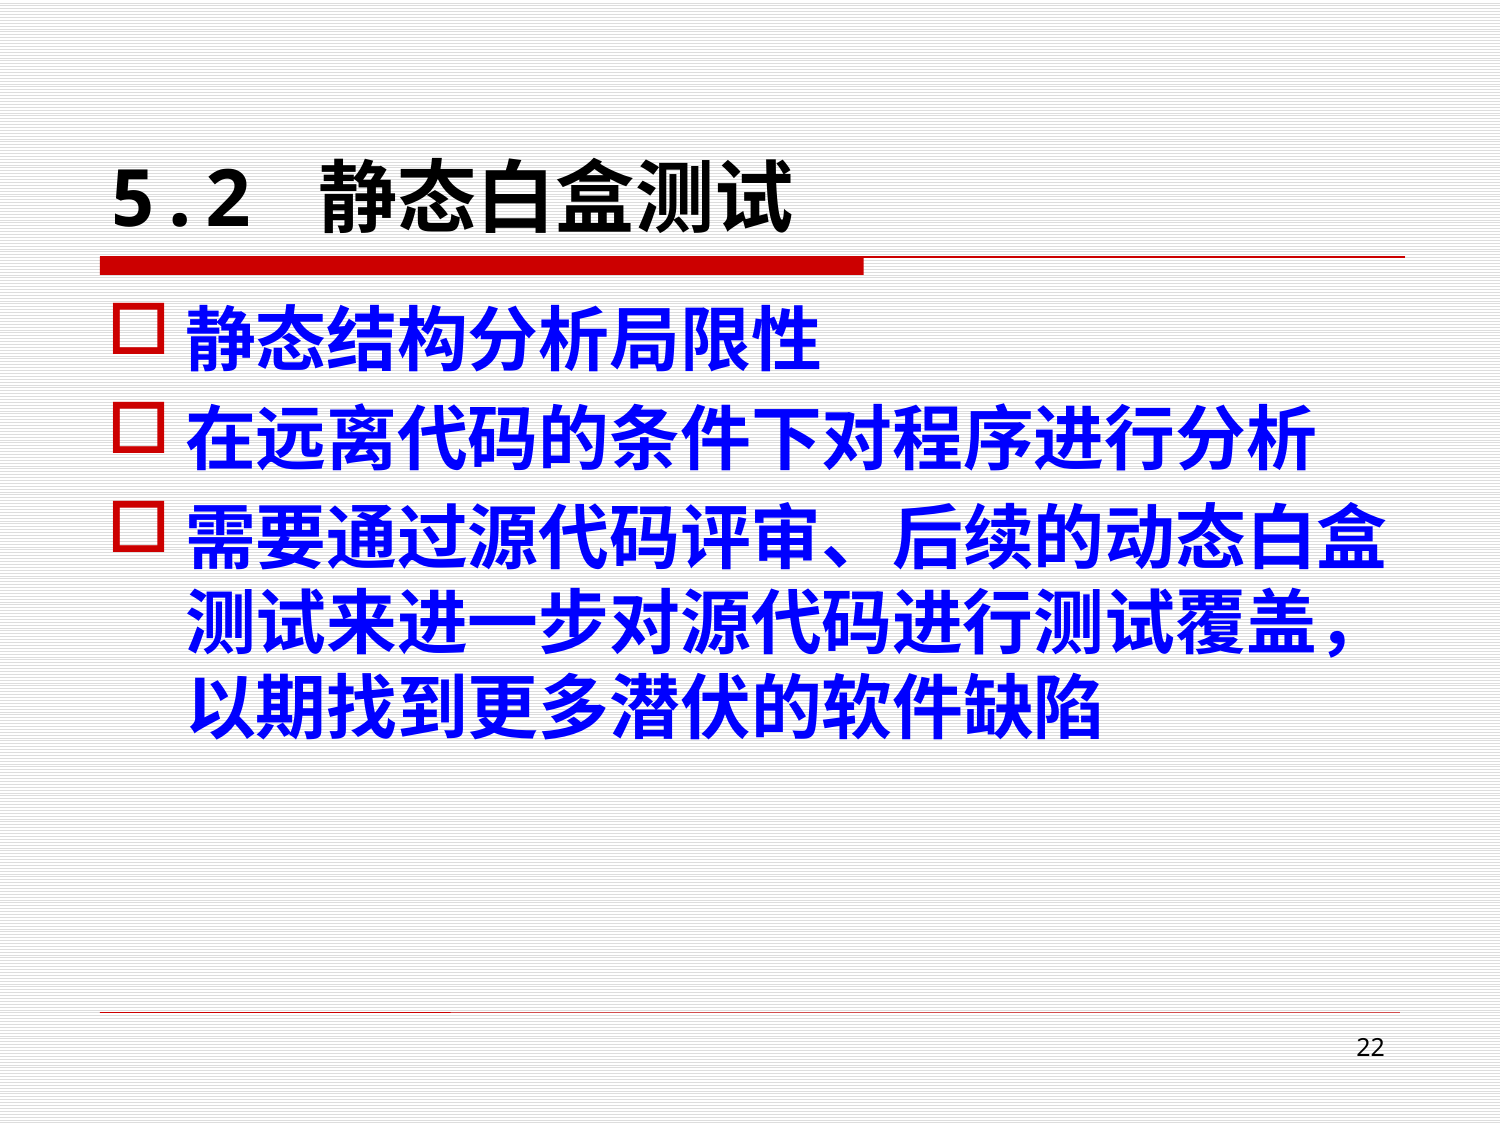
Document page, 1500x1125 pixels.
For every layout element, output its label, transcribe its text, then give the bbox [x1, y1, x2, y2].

title 5.2 静态白盒测试 [94, 50, 1407, 250]
list 静态结构分析局限性 在远离代码的条件下对程序进行分析 需要通过源代码评审、后续的动态白盒测试来进一步对源代码进行测试覆盖，以期找到更多潜伏的软件缺陷 [92, 287, 1406, 988]
slide_number 22 [1074, 1024, 1401, 1103]
